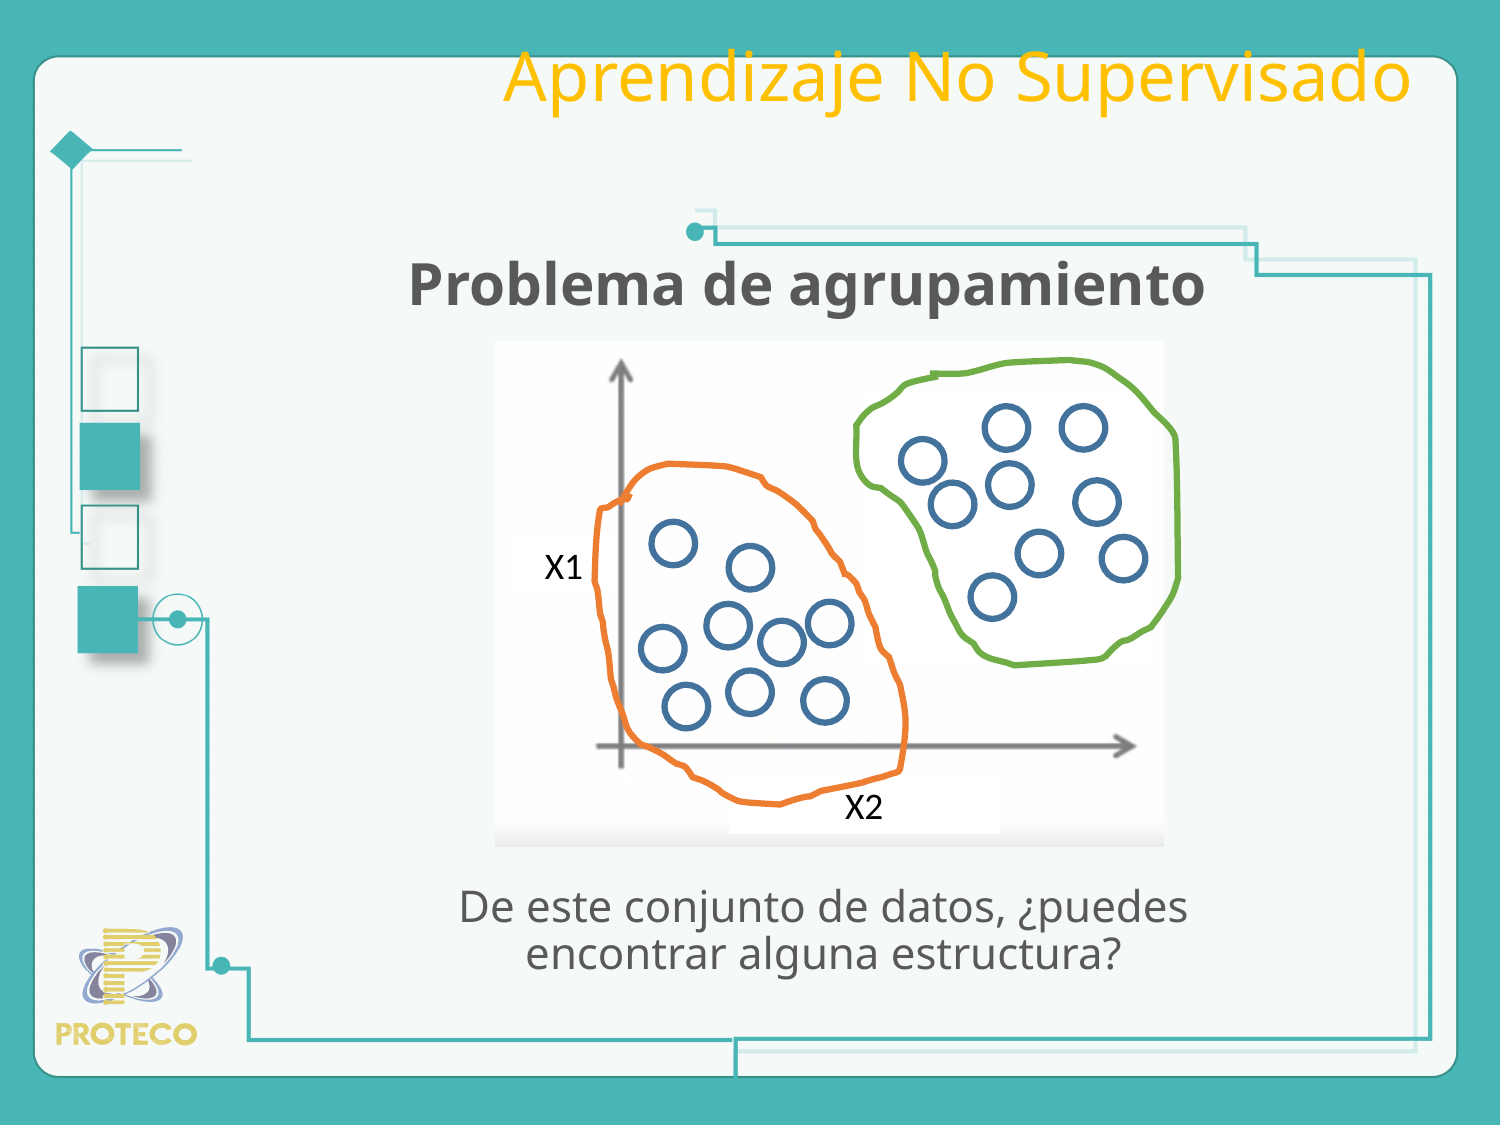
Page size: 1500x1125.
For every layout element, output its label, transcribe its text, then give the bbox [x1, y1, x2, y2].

list De este conjunto de datos, ¿puedes encontrar alguna estructura? [421, 877, 1226, 1035]
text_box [640, 521, 852, 729]
text_box [1164, 419, 1180, 612]
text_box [495, 341, 1164, 847]
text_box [861, 392, 1154, 661]
title Aprendizaje No Supervisado [403, 34, 1428, 187]
text_box Problema de agrupamiento [384, 247, 1230, 336]
picture [0, 0, 1500, 1125]
